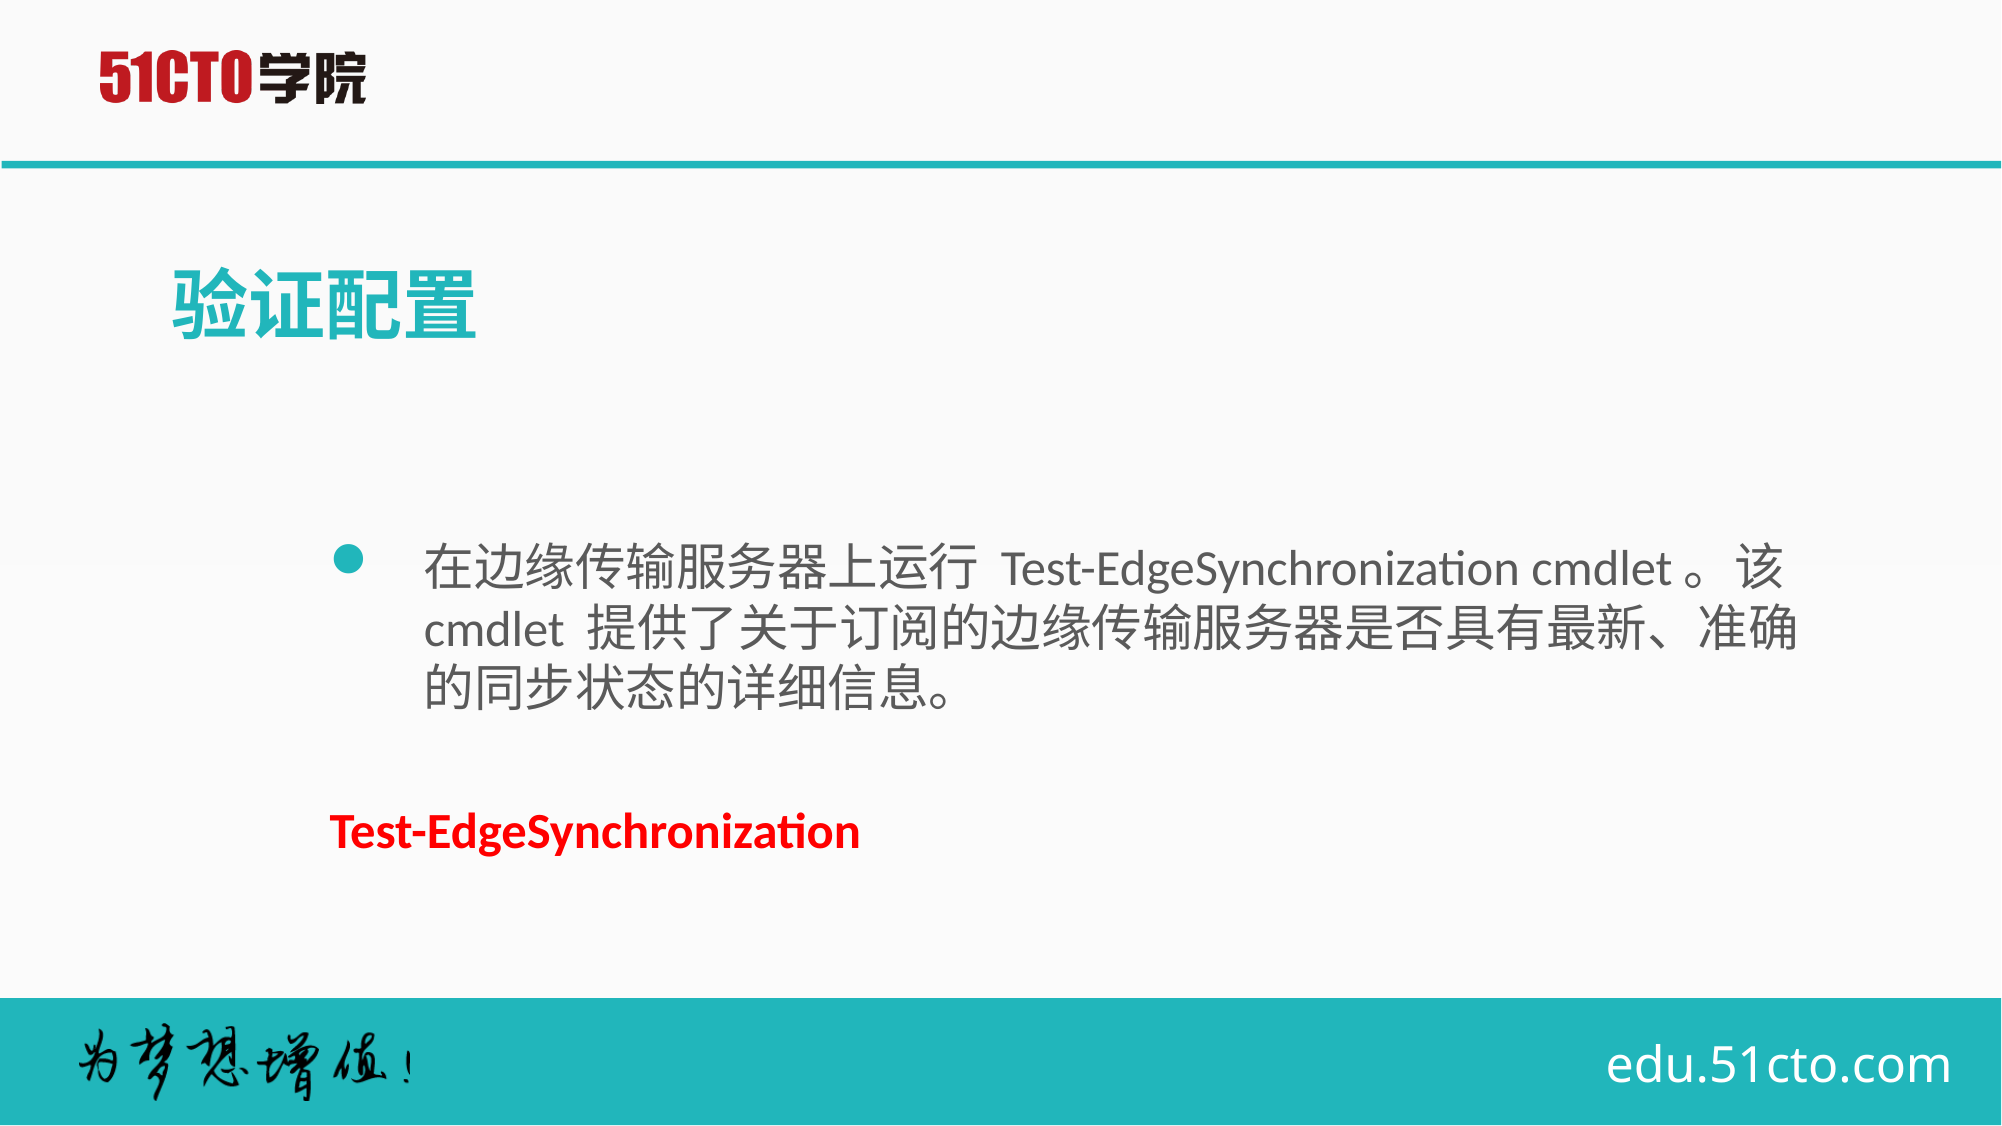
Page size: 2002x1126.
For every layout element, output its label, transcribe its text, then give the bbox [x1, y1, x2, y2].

list 在边缘传输服务器上运行 Test-EdgeSynchronization cmdlet。该 cmdlet 提供了关于订阅的边缘传输服务器是否具有最新、准确的同步状态的详细信息。 Test-EdgeSynchronization [161, 385, 1828, 870]
picture [100, 50, 366, 104]
picture [79, 1023, 410, 1101]
title 验证配置 [156, 243, 1831, 362]
